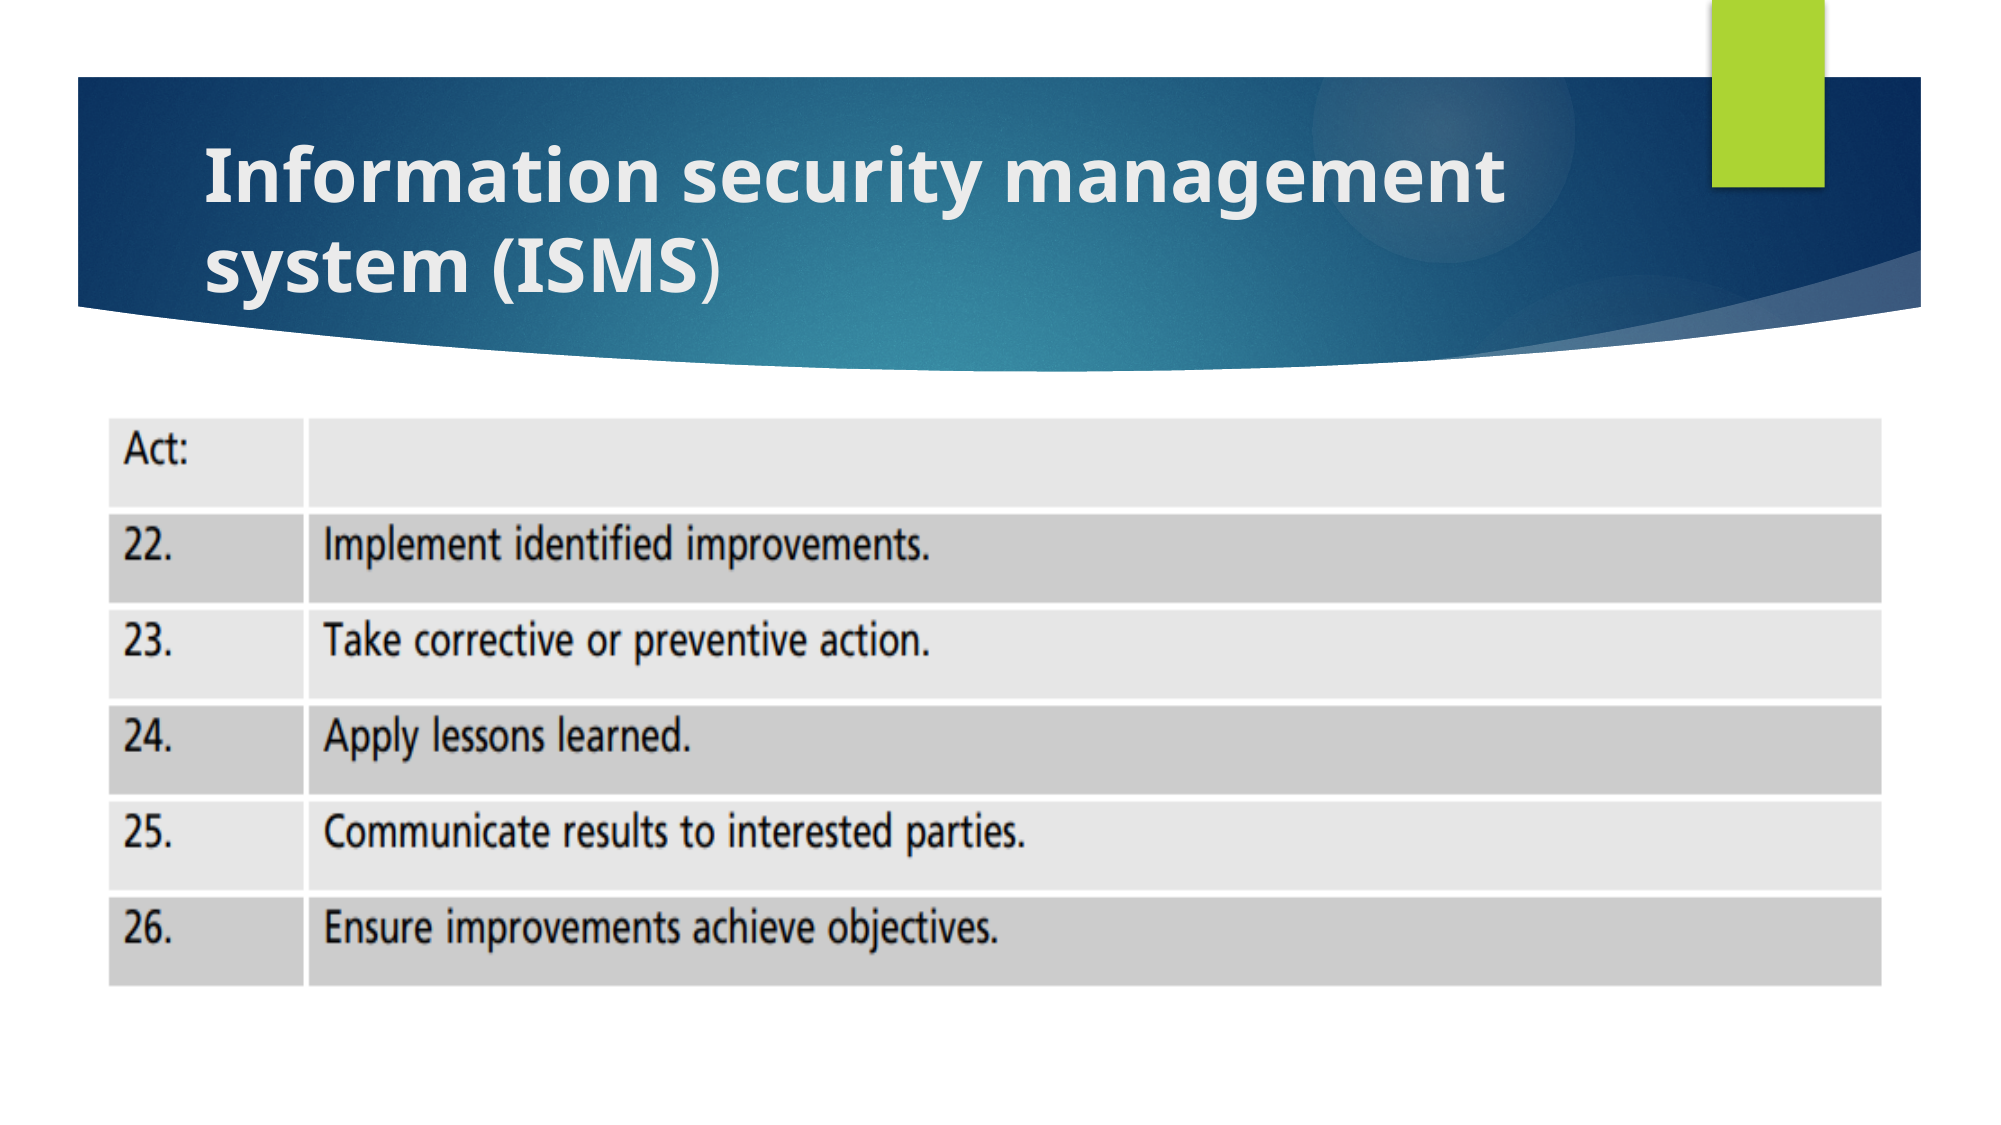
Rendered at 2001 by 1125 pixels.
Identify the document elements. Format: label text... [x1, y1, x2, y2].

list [104, 412, 1900, 1002]
title Information security management system (ISMS) [189, 159, 1627, 276]
